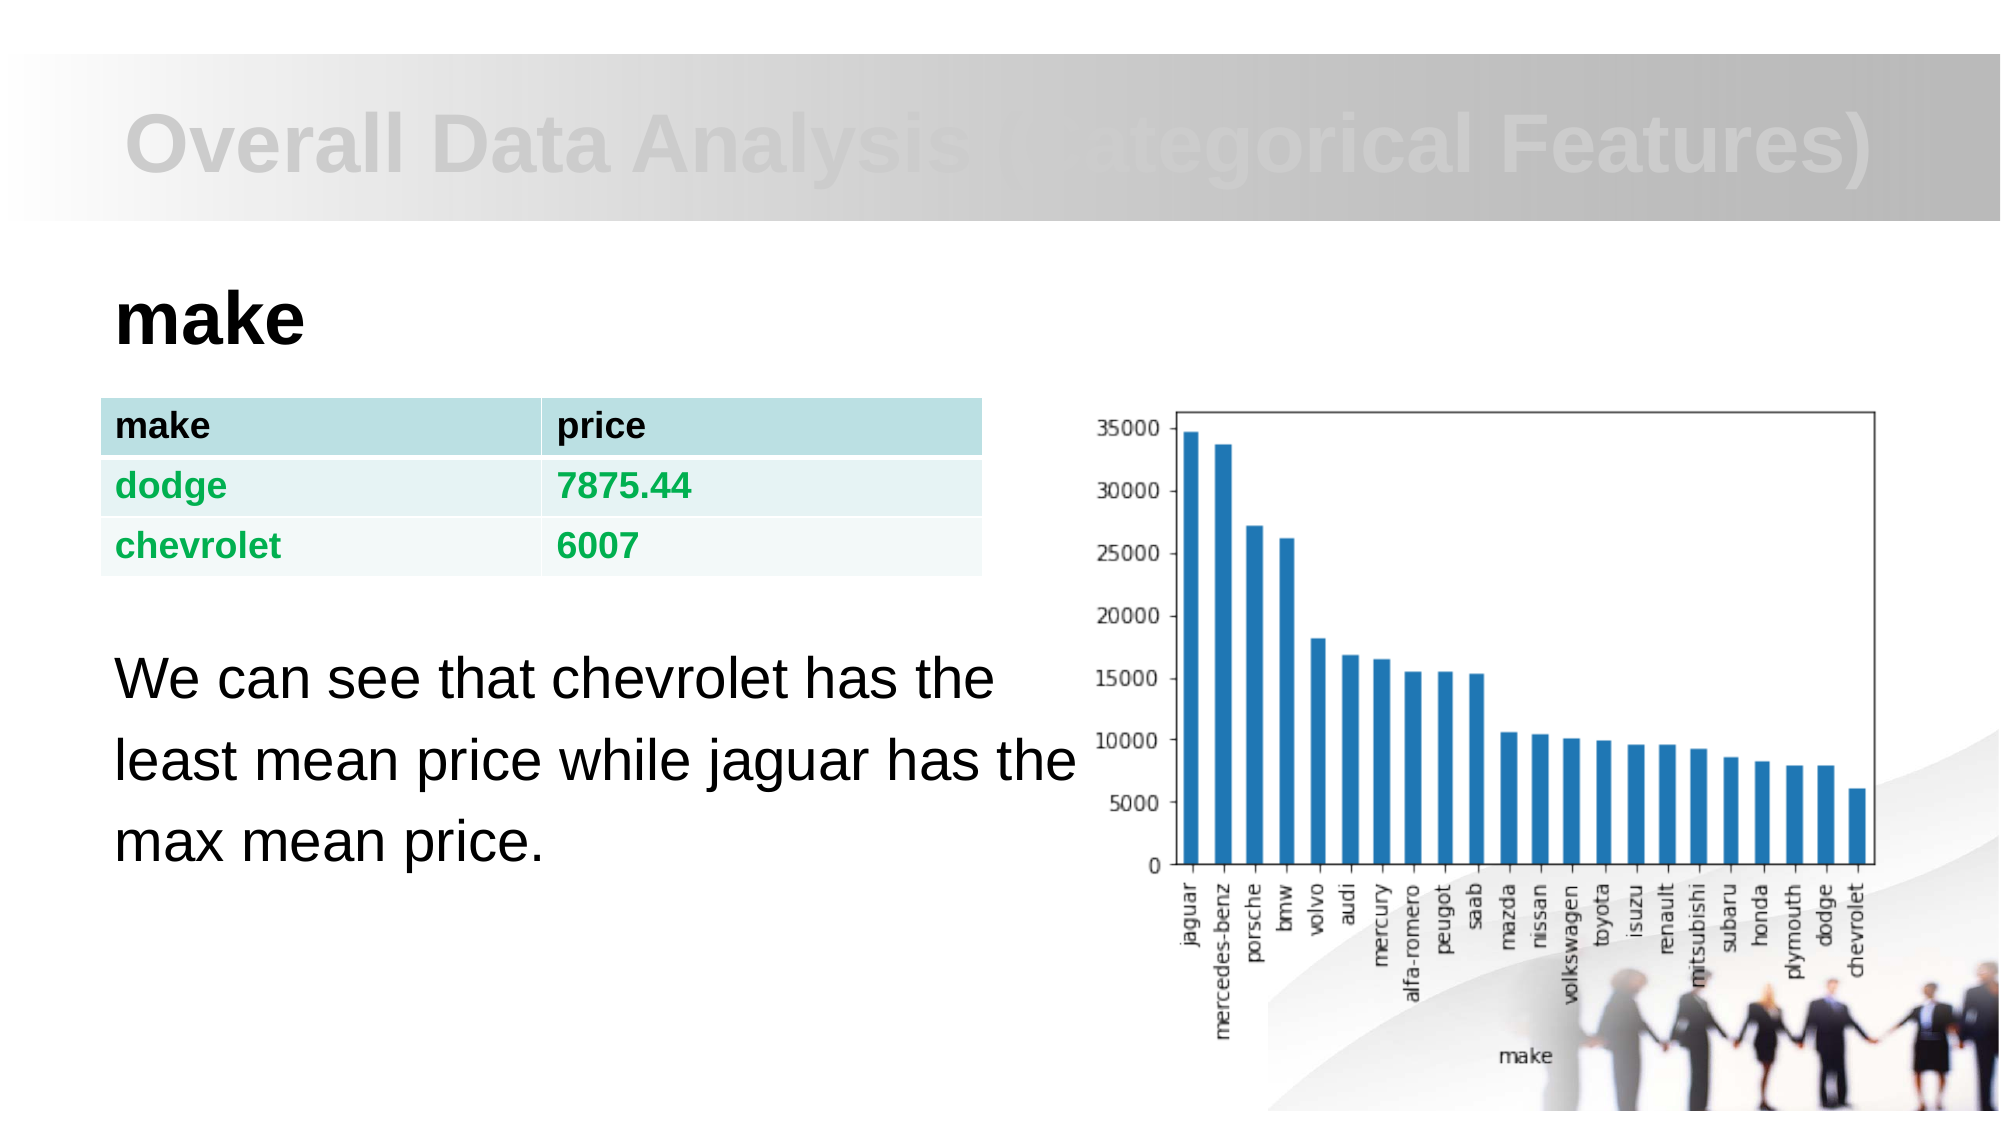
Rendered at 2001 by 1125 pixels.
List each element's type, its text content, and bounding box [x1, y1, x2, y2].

table_cell 6007 [542, 518, 982, 576]
table_cell 7875.44 [542, 460, 982, 516]
table_cell dodge [101, 460, 541, 516]
table_cell chevrolet [101, 518, 541, 576]
title Overall Data Analysis (Categorical Features) [99, 44, 1901, 233]
list make We can see that chevrolet has the least mean price while jaguar has the max mean price. [99, 262, 1901, 1082]
picture [1268, 728, 1999, 1111]
table_header make [101, 398, 541, 455]
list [1080, 397, 1889, 1083]
table_header price [542, 398, 982, 455]
